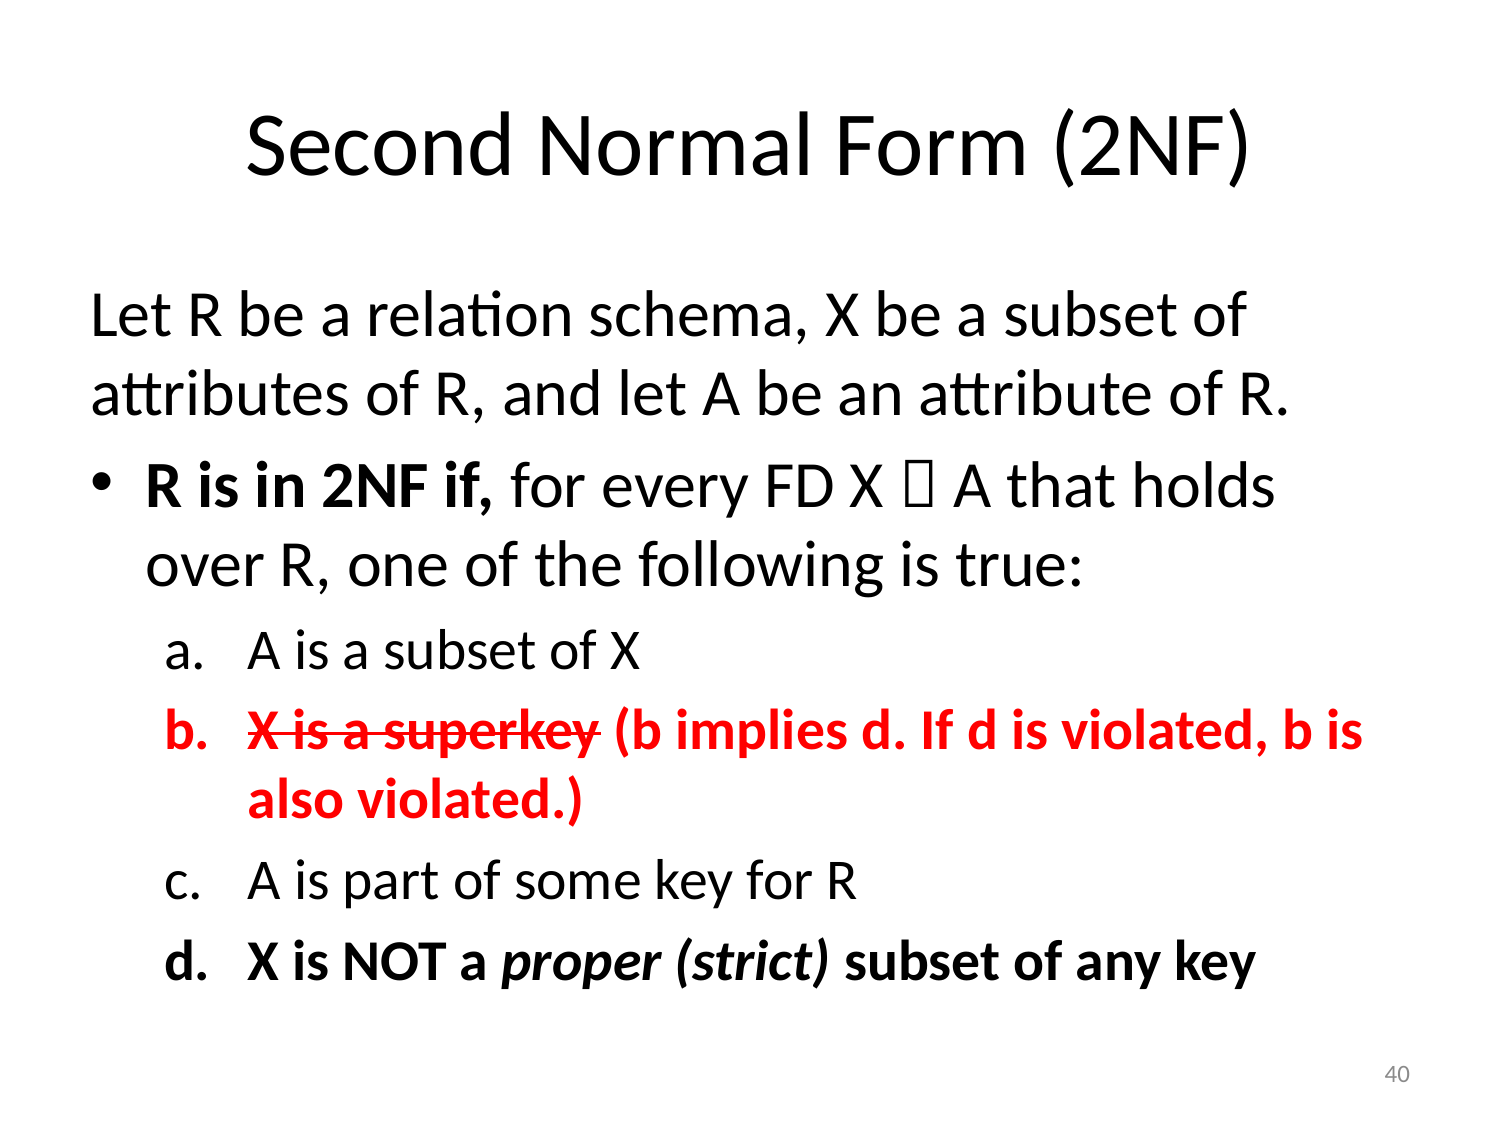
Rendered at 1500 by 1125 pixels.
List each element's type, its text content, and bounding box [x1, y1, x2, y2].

list Let R be a relation schema, X be a subset of attributes of R, and let A be an attribute of R. R is in 2NF if, for every FD X  A that holds over R, one of the following is true: A is a subset of X X is a superkey (b implies d. If d is violated, b is also violated.) A is part of some key for R X is NOT a proper (strict) subset of any key [75, 262, 1425, 1005]
title Second Normal Form (2NF) [75, 45, 1425, 233]
slide_number 40 [1074, 1042, 1425, 1103]
